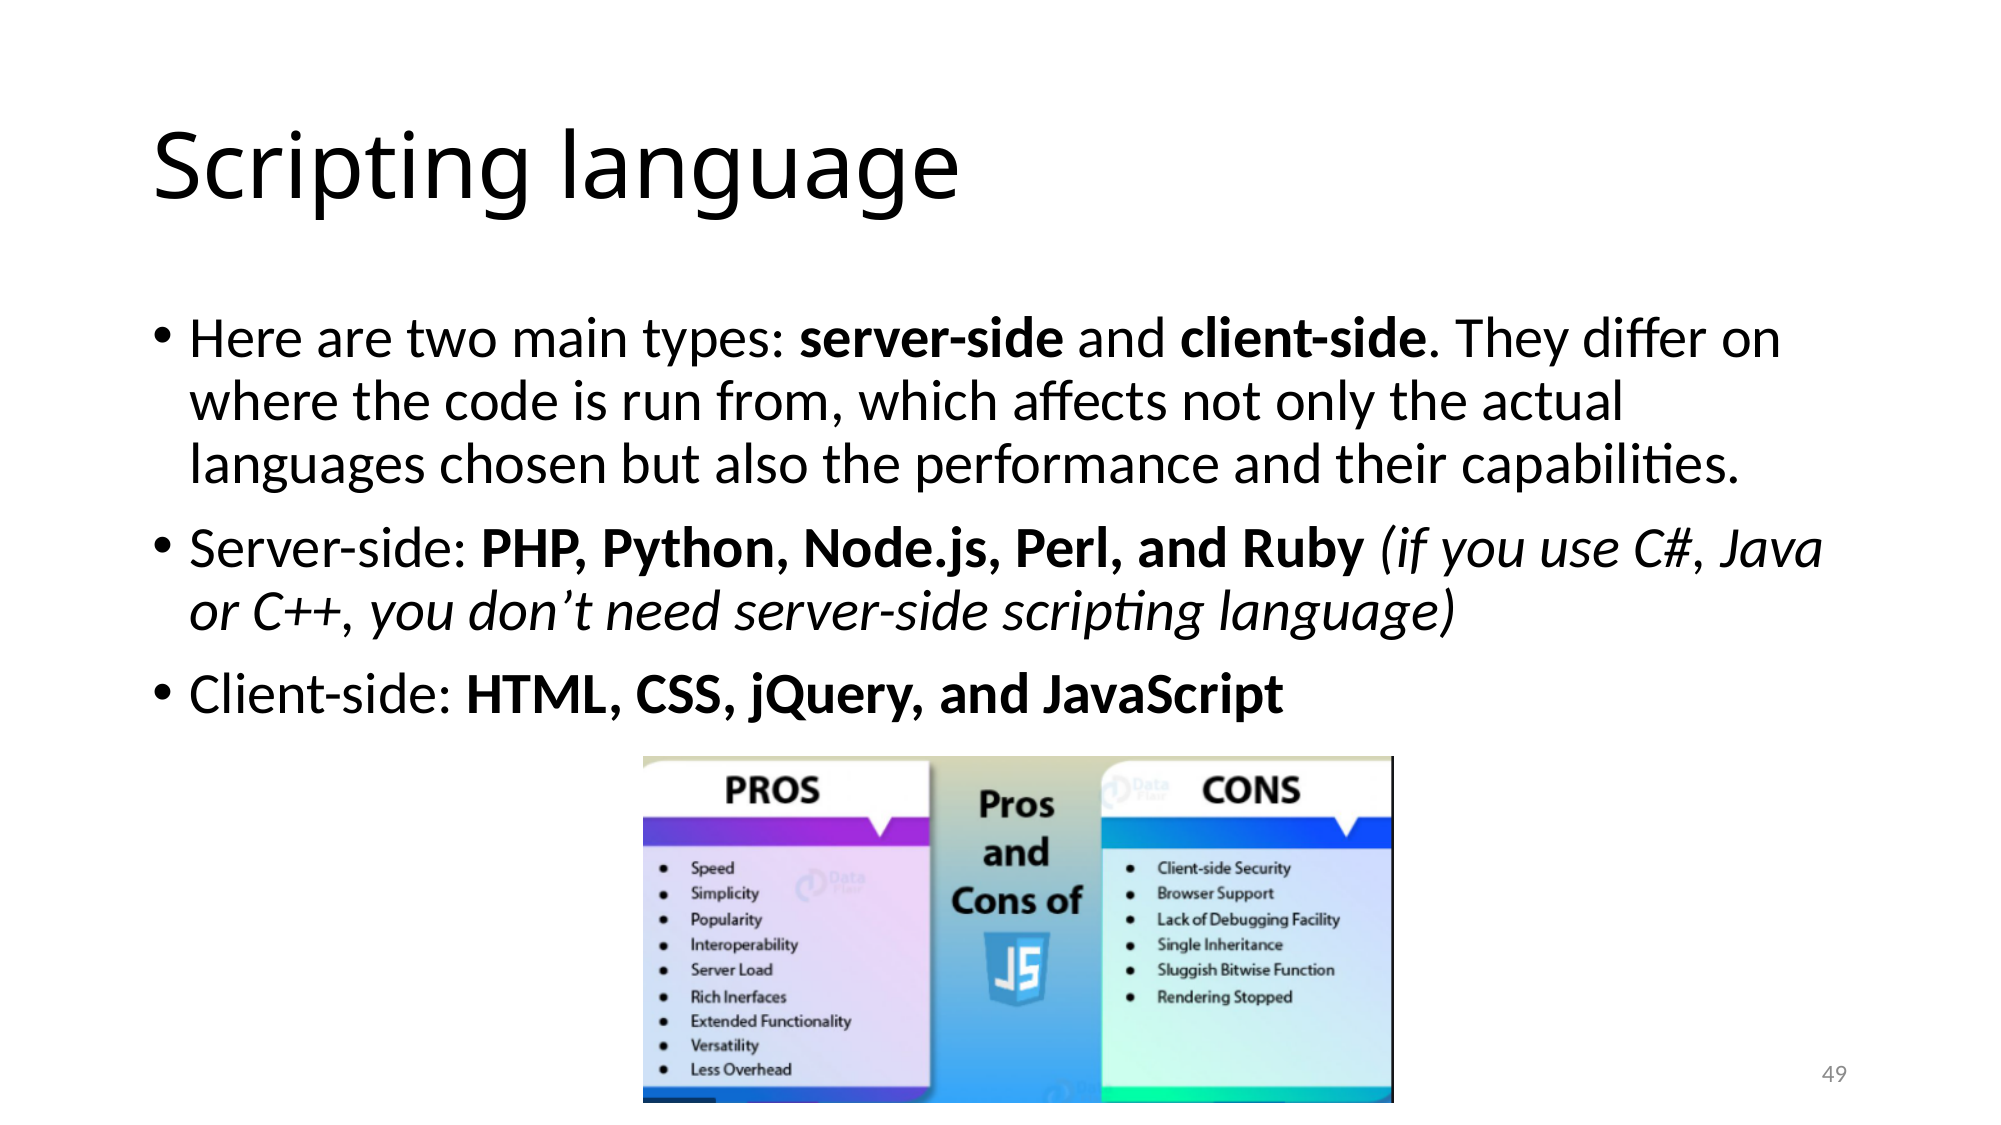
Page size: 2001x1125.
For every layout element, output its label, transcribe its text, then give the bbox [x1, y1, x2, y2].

picture [643, 756, 1394, 1103]
list Here are two main types: server-side and client-side. They differ on where the code is run from, which affects not only the actual languages chosen but also the performance and their capabilities. Server-side: PHP, Python, Node.js, Perl, and Ruby (if you use C#, Java or C++, you don’t need server-side scripting language) Client-side: HTML, CSS, jQuery, and JavaScript [137, 299, 1863, 1014]
title Scripting language [137, 59, 1863, 278]
slide_number 49 [1412, 1042, 1863, 1103]
